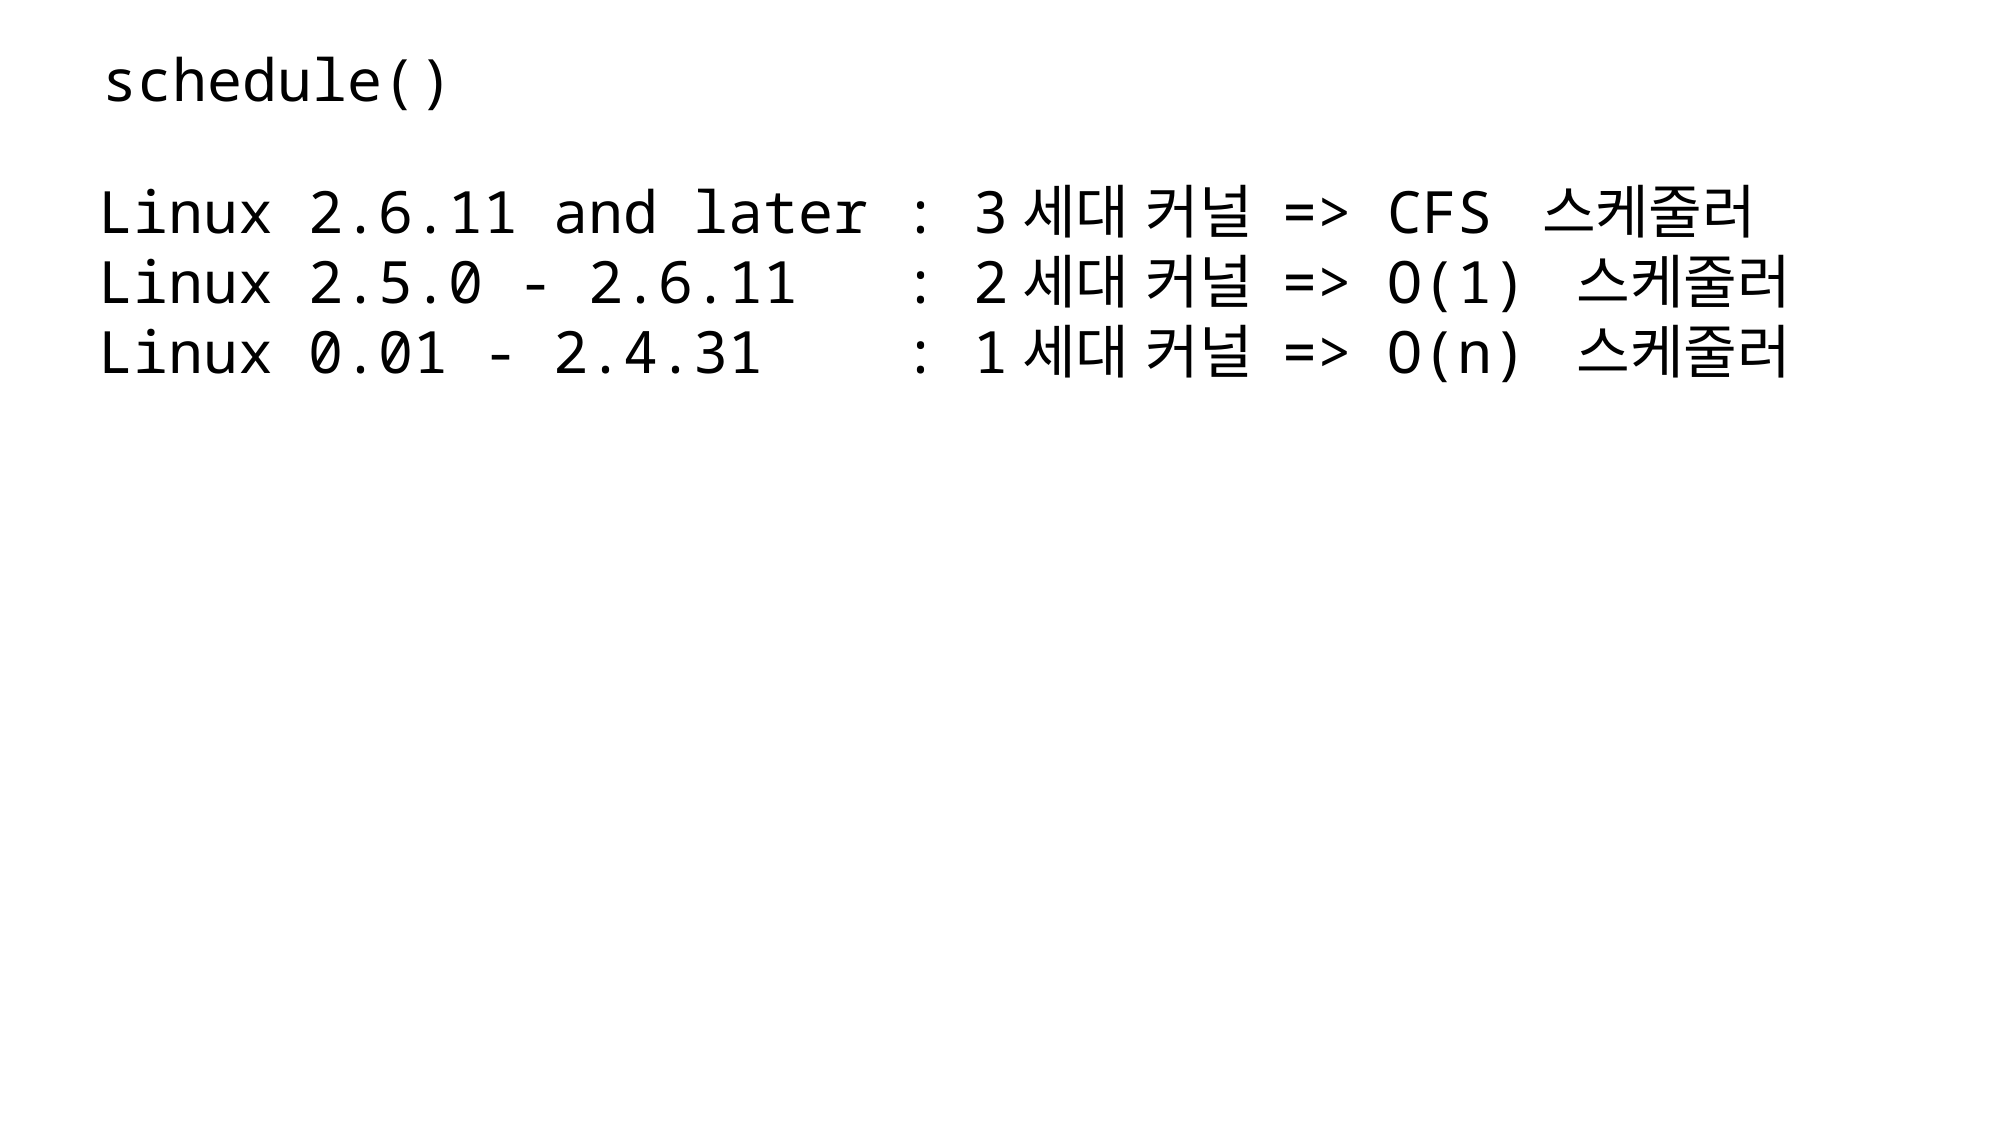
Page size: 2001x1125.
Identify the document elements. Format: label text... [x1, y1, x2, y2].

text_box schedule() [88, 35, 468, 121]
text_box Linux 2.6.11 and later : 3세대 커널 => CFS 스케줄러 Linux 2.5.0 - 2.6.11 : 2세대 커널 => O(1) 스케줄러 Linux 0.01 - 2.4.31 : 1세대 커널 => O(n) 스케줄러 [83, 167, 1806, 393]
